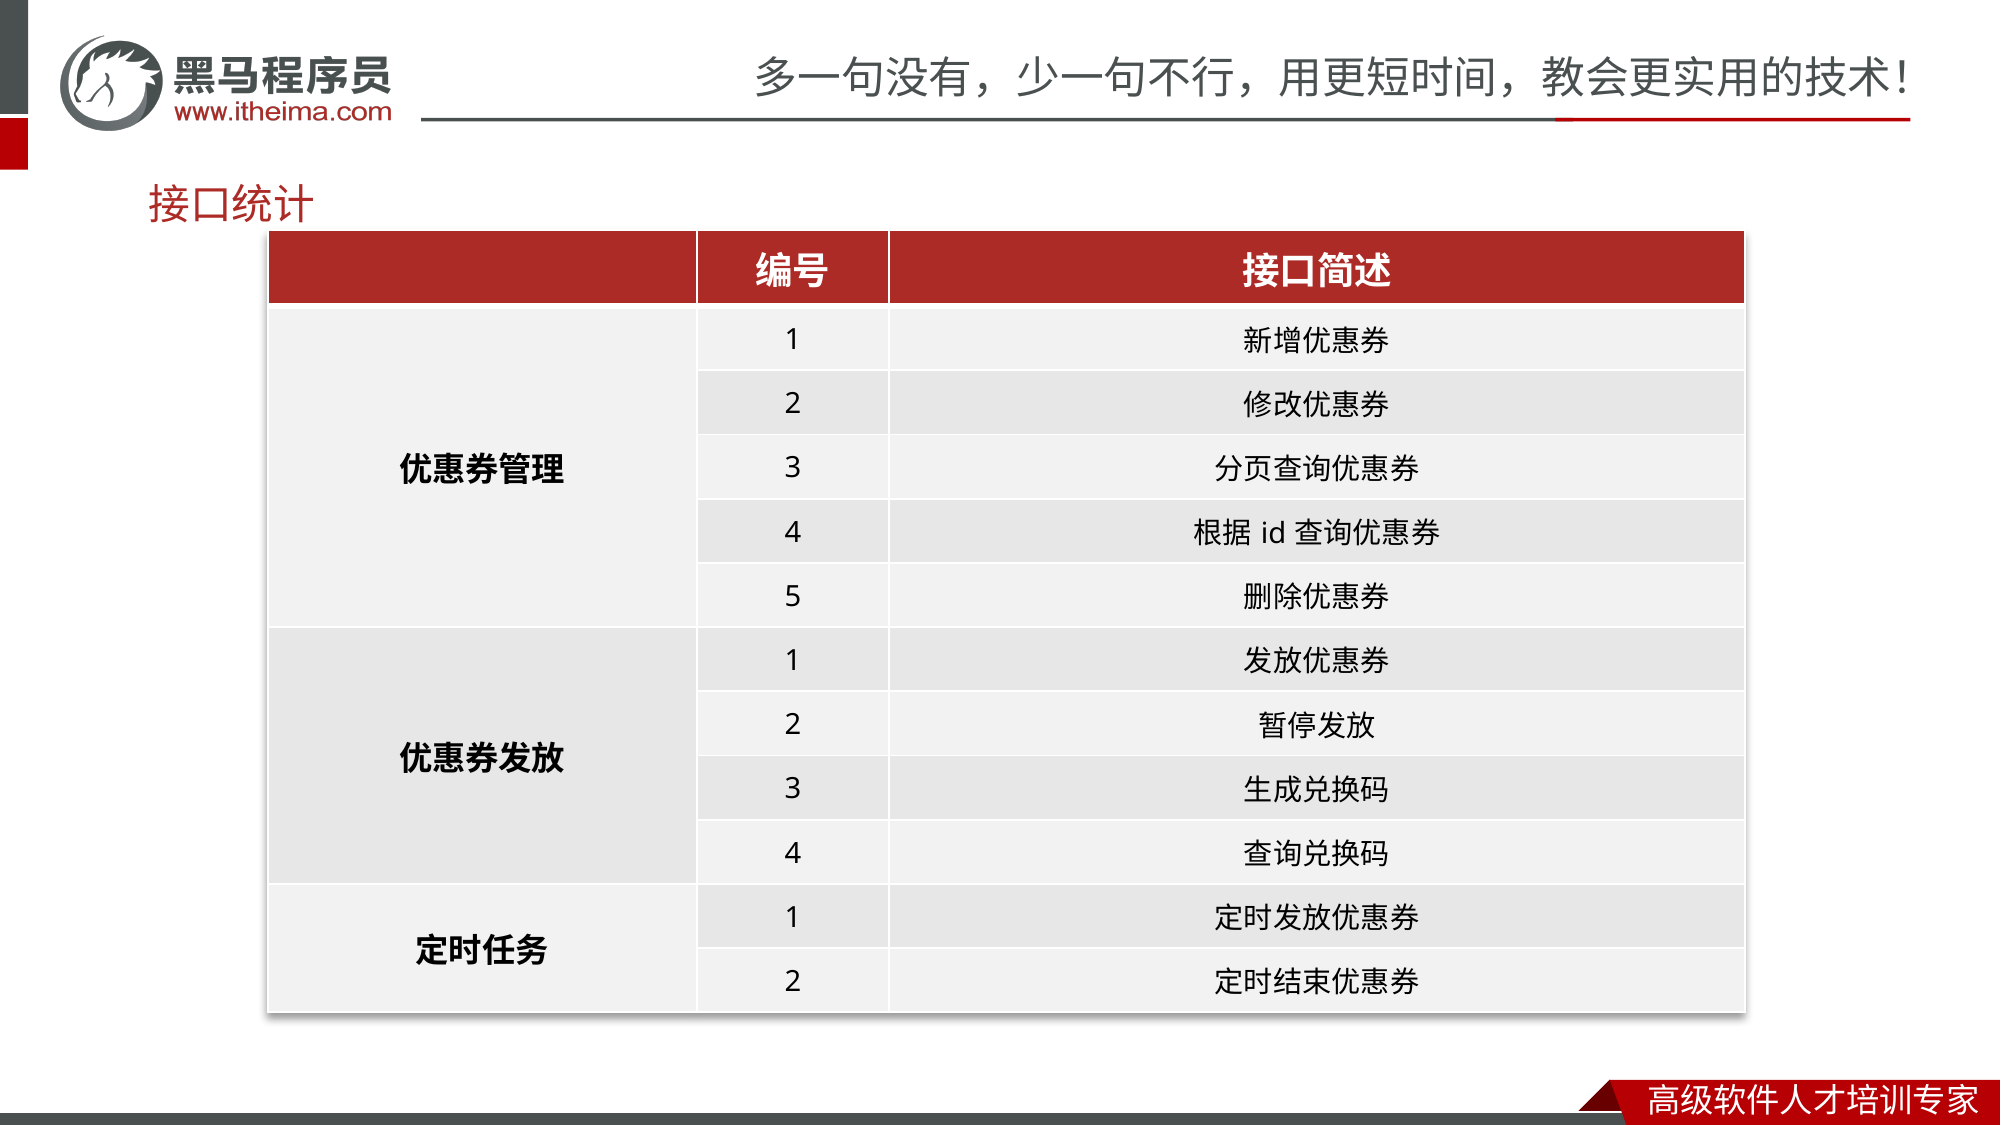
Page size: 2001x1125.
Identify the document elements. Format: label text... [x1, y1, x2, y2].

table_cell 修改优惠券 [890, 371, 1744, 434]
table_cell 1 [698, 628, 888, 690]
table_cell 1 [698, 885, 888, 947]
table_cell 定时结束优惠券 [890, 949, 1744, 1011]
table_cell 优惠券管理 [269, 309, 696, 626]
text_box 接口统计 [133, 125, 1114, 231]
table_cell 2 [698, 949, 888, 1011]
table_cell 生成兑换码 [890, 756, 1744, 819]
table_cell 3 [698, 435, 888, 498]
table_cell 1 [698, 309, 888, 369]
table_cell 4 [698, 821, 888, 883]
table_cell 4 [698, 500, 888, 562]
table_cell 2 [698, 692, 888, 755]
table_header [269, 231, 696, 303]
table_cell 定时任务 [269, 885, 696, 1011]
table_cell 优惠券发放 [269, 628, 696, 883]
table_cell 发放优惠券 [890, 628, 1744, 690]
table_cell 查询兑换码 [890, 821, 1744, 883]
table_cell 分页查询优惠券 [890, 435, 1744, 498]
table_cell 定时发放优惠券 [890, 885, 1744, 947]
table_cell 删除优惠券 [890, 564, 1744, 626]
table_header 编号 [698, 231, 888, 303]
table_cell 根据id查询优惠券 [890, 500, 1744, 562]
picture [14, 0, 453, 179]
table_cell 新增优惠券 [890, 309, 1744, 369]
table_cell 2 [698, 371, 888, 434]
table_header 接口简述 [890, 231, 1744, 303]
table_cell 5 [698, 564, 888, 626]
table_cell 暂停发放 [890, 692, 1744, 755]
table_cell 3 [698, 756, 888, 819]
